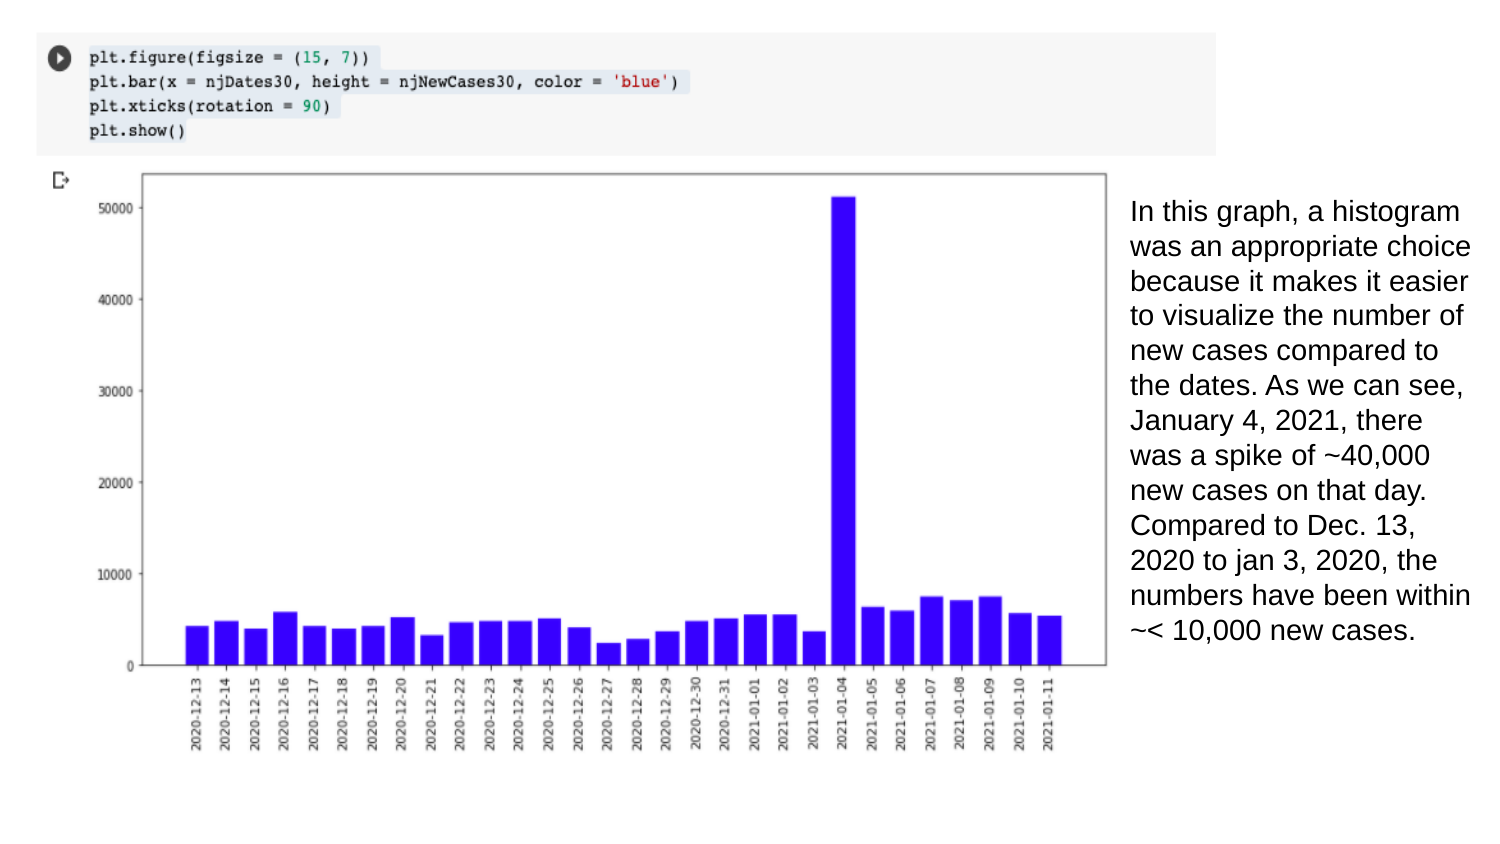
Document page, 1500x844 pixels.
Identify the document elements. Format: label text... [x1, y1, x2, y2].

picture [29, 26, 1217, 785]
text_box In this graph, a histogram was an appropriate choice because it makes it easier to visualize the number of new cases compared to the dates. As we can see, January 4, 2021, there was a spike of ~40,000 new cases on that day. Compared to Dec. 13, 2020 to jan 3, 2020, the numbers have been within ~< 10,000 new cases. [1221, 176, 1496, 662]
